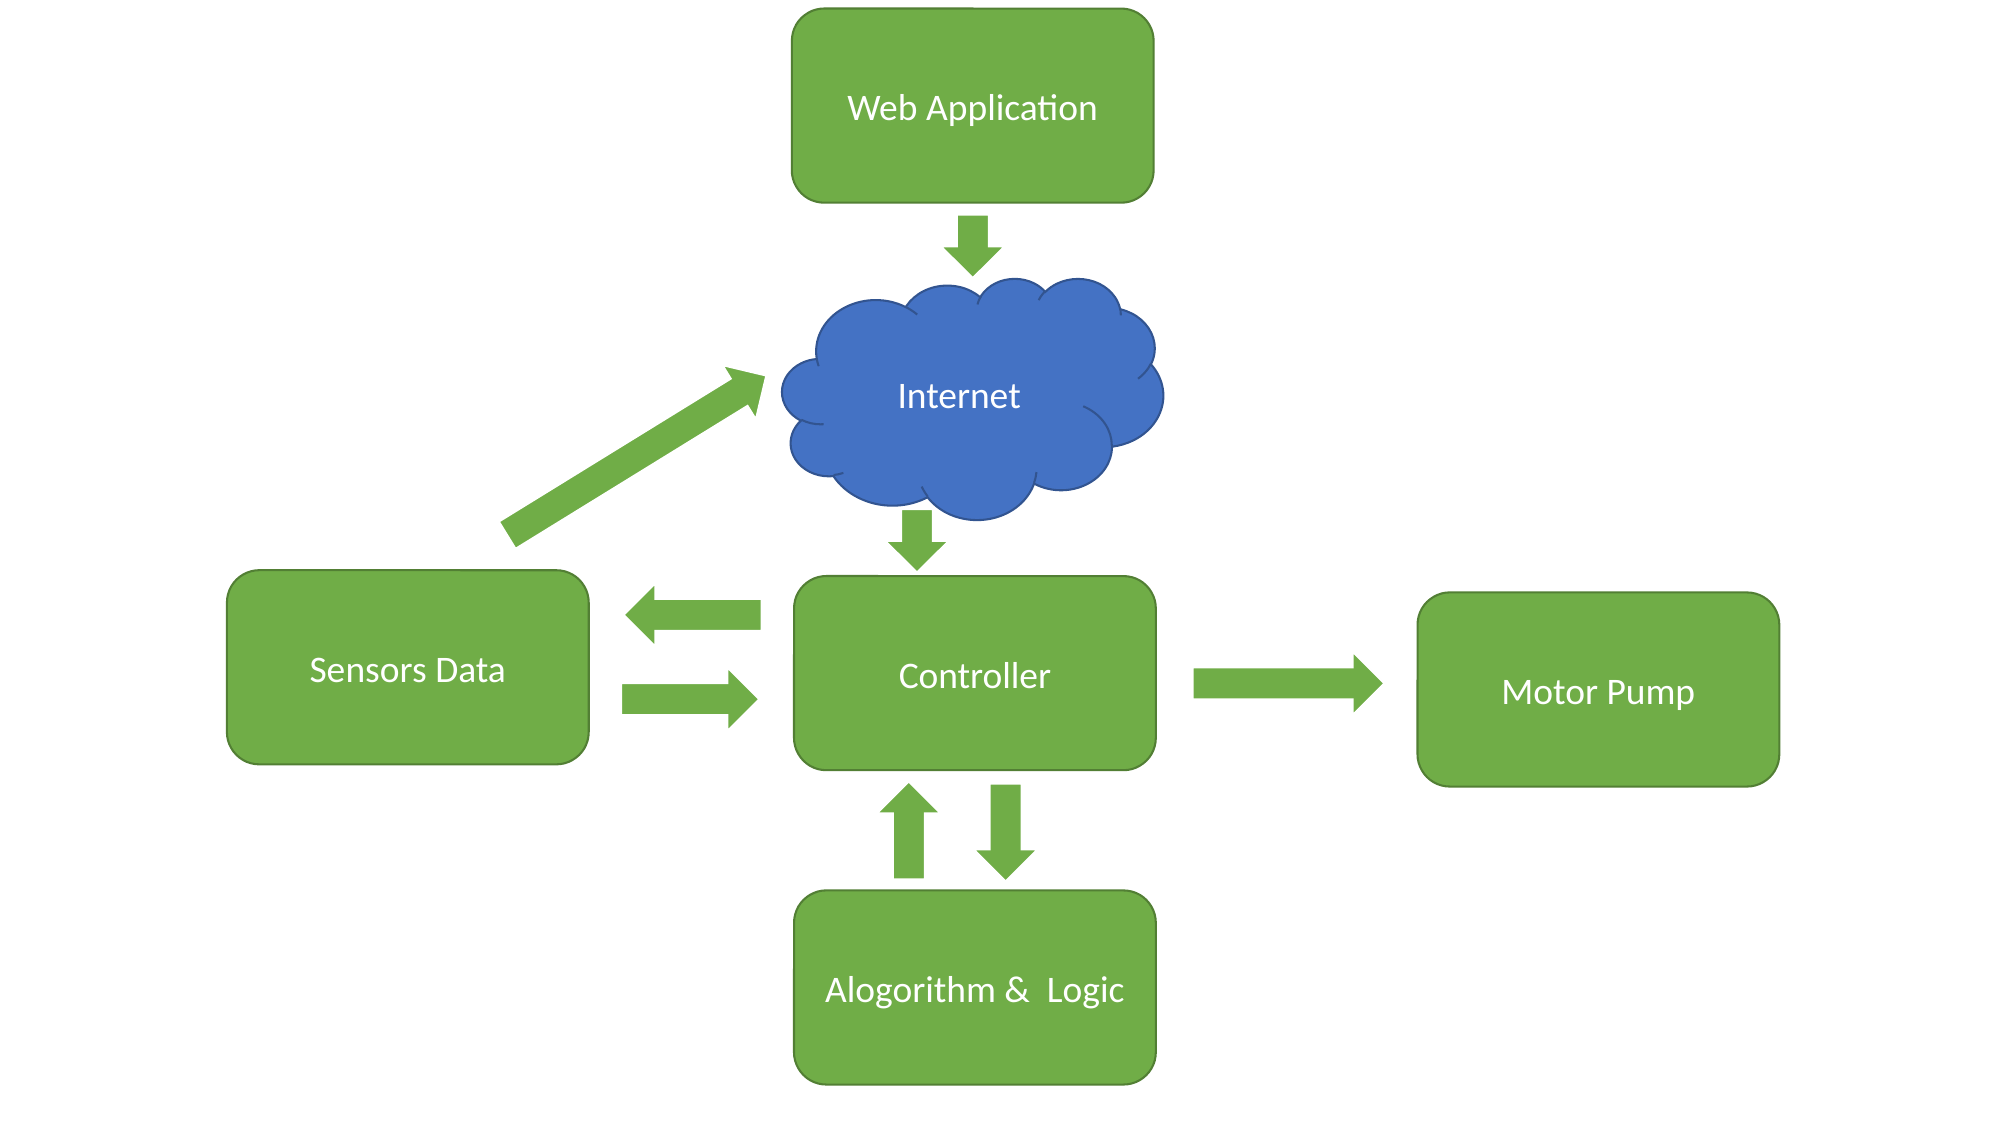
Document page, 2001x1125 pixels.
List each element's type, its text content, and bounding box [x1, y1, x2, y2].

text_box Motor Pump [1416, 591, 1781, 788]
text_box [938, 213, 1008, 280]
text_box Internet [780, 277, 1165, 522]
text_box [882, 508, 952, 574]
text_box [497, 363, 768, 551]
text_box Controller [792, 574, 1157, 772]
text_box [874, 779, 944, 881]
text_box Alogorithm & Logic [792, 889, 1157, 1086]
text_box [620, 664, 761, 734]
text_box [622, 580, 763, 650]
text_box Web Application [790, 7, 1155, 204]
text_box [1191, 649, 1386, 718]
text_box Sensors Data [225, 569, 590, 766]
text_box [971, 782, 1041, 883]
